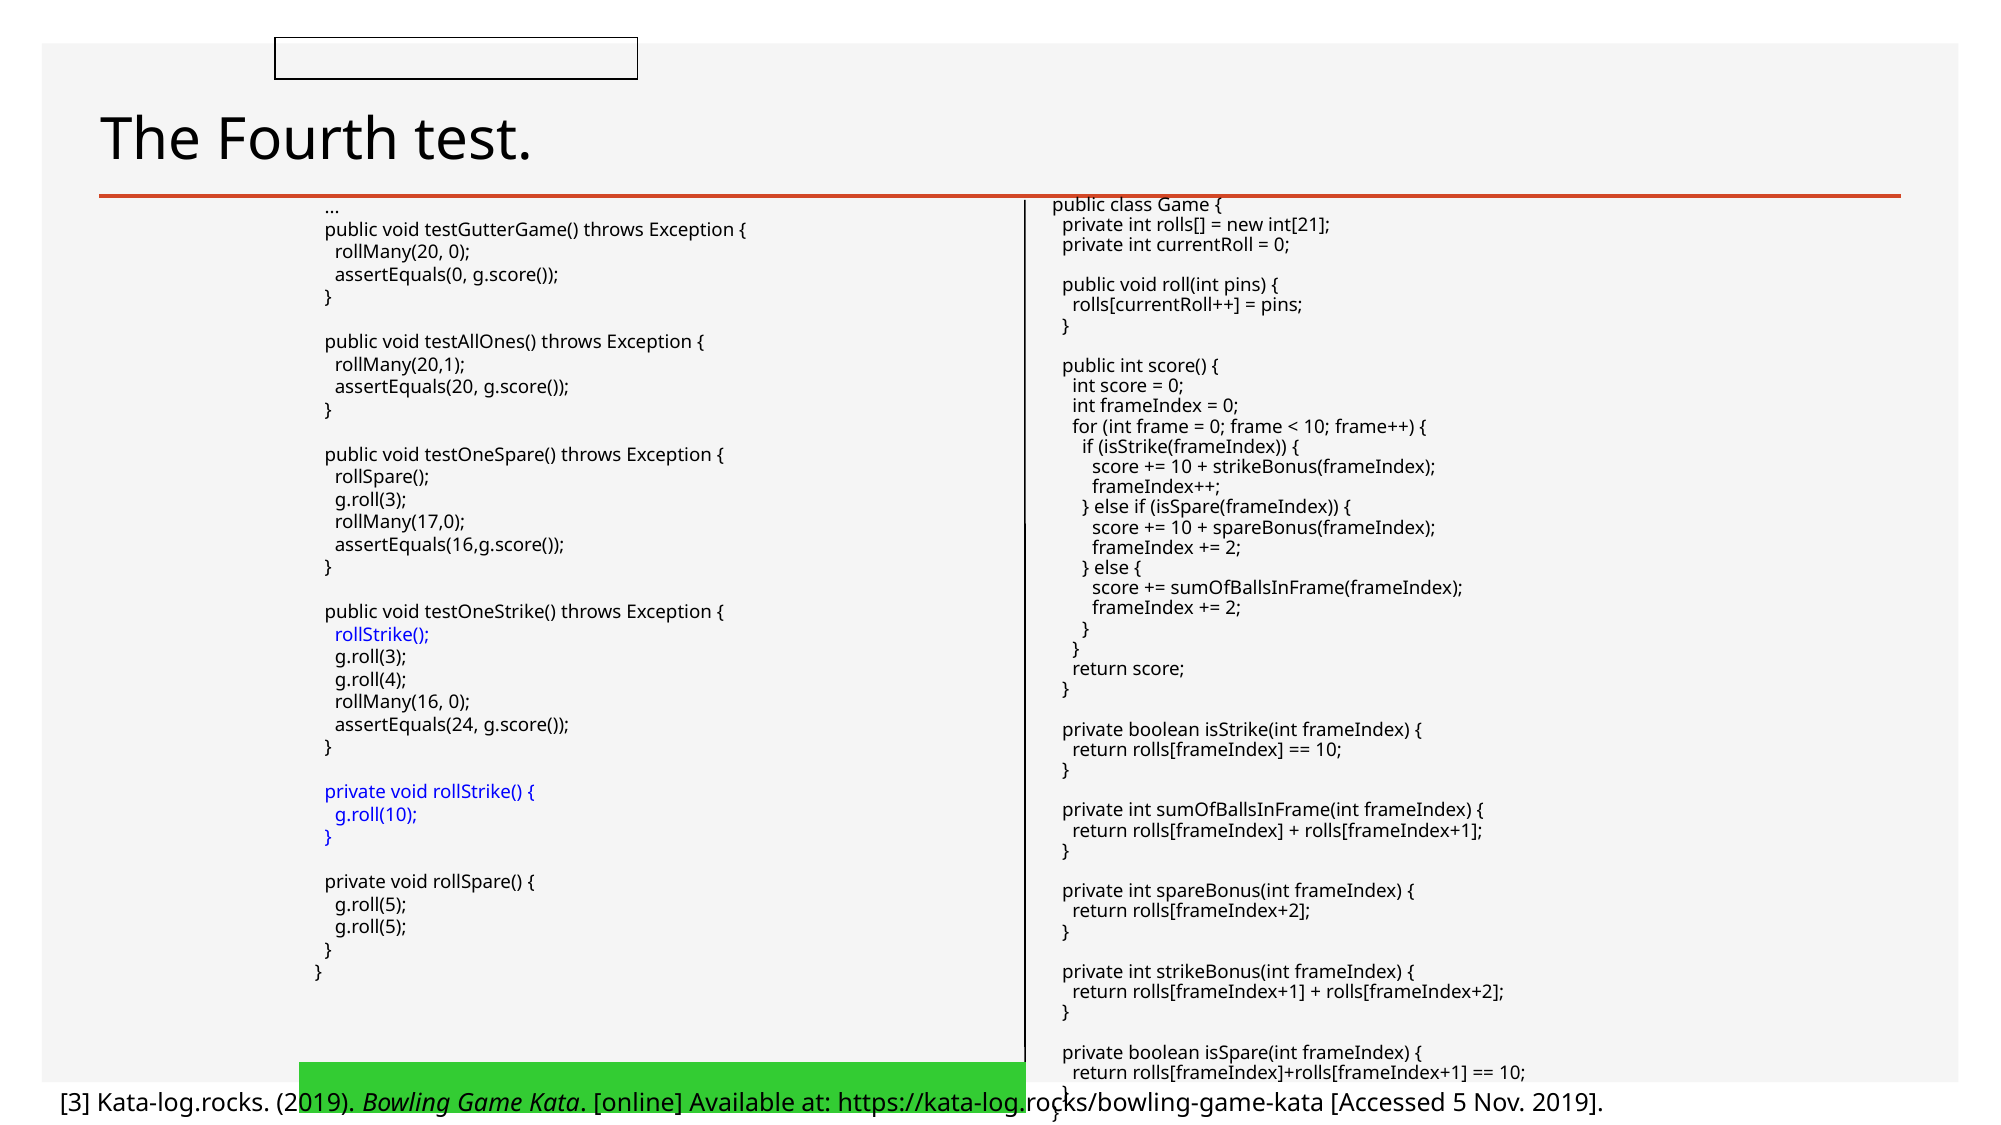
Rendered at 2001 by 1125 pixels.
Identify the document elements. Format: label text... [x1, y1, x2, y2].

title The Fourth test. [85, 73, 1214, 179]
text_box [300, 1062, 1025, 1079]
text_box [3] Kata-log.rocks. (2019). Bowling Game Kata. [online] Available at: https://kata-log.rocks/bowling-game-kata [Accessed 5 Nov. 2019]. [45, 1079, 1951, 1125]
text_box [274, 37, 638, 80]
text_box public class Game { private int rolls[] = new int[21]; private int currentRoll = 0; public void roll(int pins) { rolls[currentRoll++] = pins; } public int score() { int score = 0; int frameIndex = 0; for (int frame = 0; frame < 10; frame++) { if (isStrike(frameIndex)) { score += 10 + strikeBonus(frameIndex); frameIndex++; } else if (isSpare(frameIndex)) { score += 10 + spareBonus(frameIndex); frameIndex += 2; } else { score += sumOfBallsInFrame(frameIndex); frameIndex += 2; } } return score; } private boolean isStrike(int frameIndex) { return rolls[frameIndex] == 10; } private int sumOfBallsInFrame(int frameIndex) { return rolls[frameIndex] + rolls[frameIndex+1]; } private int spareBonus(int frameIndex) { return rolls[frameIndex+2]; } private int strikeBonus(int frameIndex) { return rolls[frameIndex+1] + rolls[frameIndex+2]; } private boolean isSpare(int frameIndex) { return rolls[frameIndex]+rolls[frameIndex+1] == 10; } } [1037, 187, 1700, 1079]
text_box ... public void testGutterGame() throws Exception { rollMany(20, 0); assertEquals(0, g.score()); } public void testAllOnes() throws Exception { rollMany(20,1); assertEquals(20, g.score()); } public void testOneSpare() throws Exception { rollSpare(); g.roll(3); rollMany(17,0); assertEquals(16,g.score()); } public void testOneStrike() throws Exception { rollStrike(); g.roll(3); g.roll(4); rollMany(16, 0); assertEquals(24, g.score()); } private void rollStrike() { g.roll(10); } private void rollSpare() { g.roll(5); g.roll(5); } } [299, 187, 963, 990]
